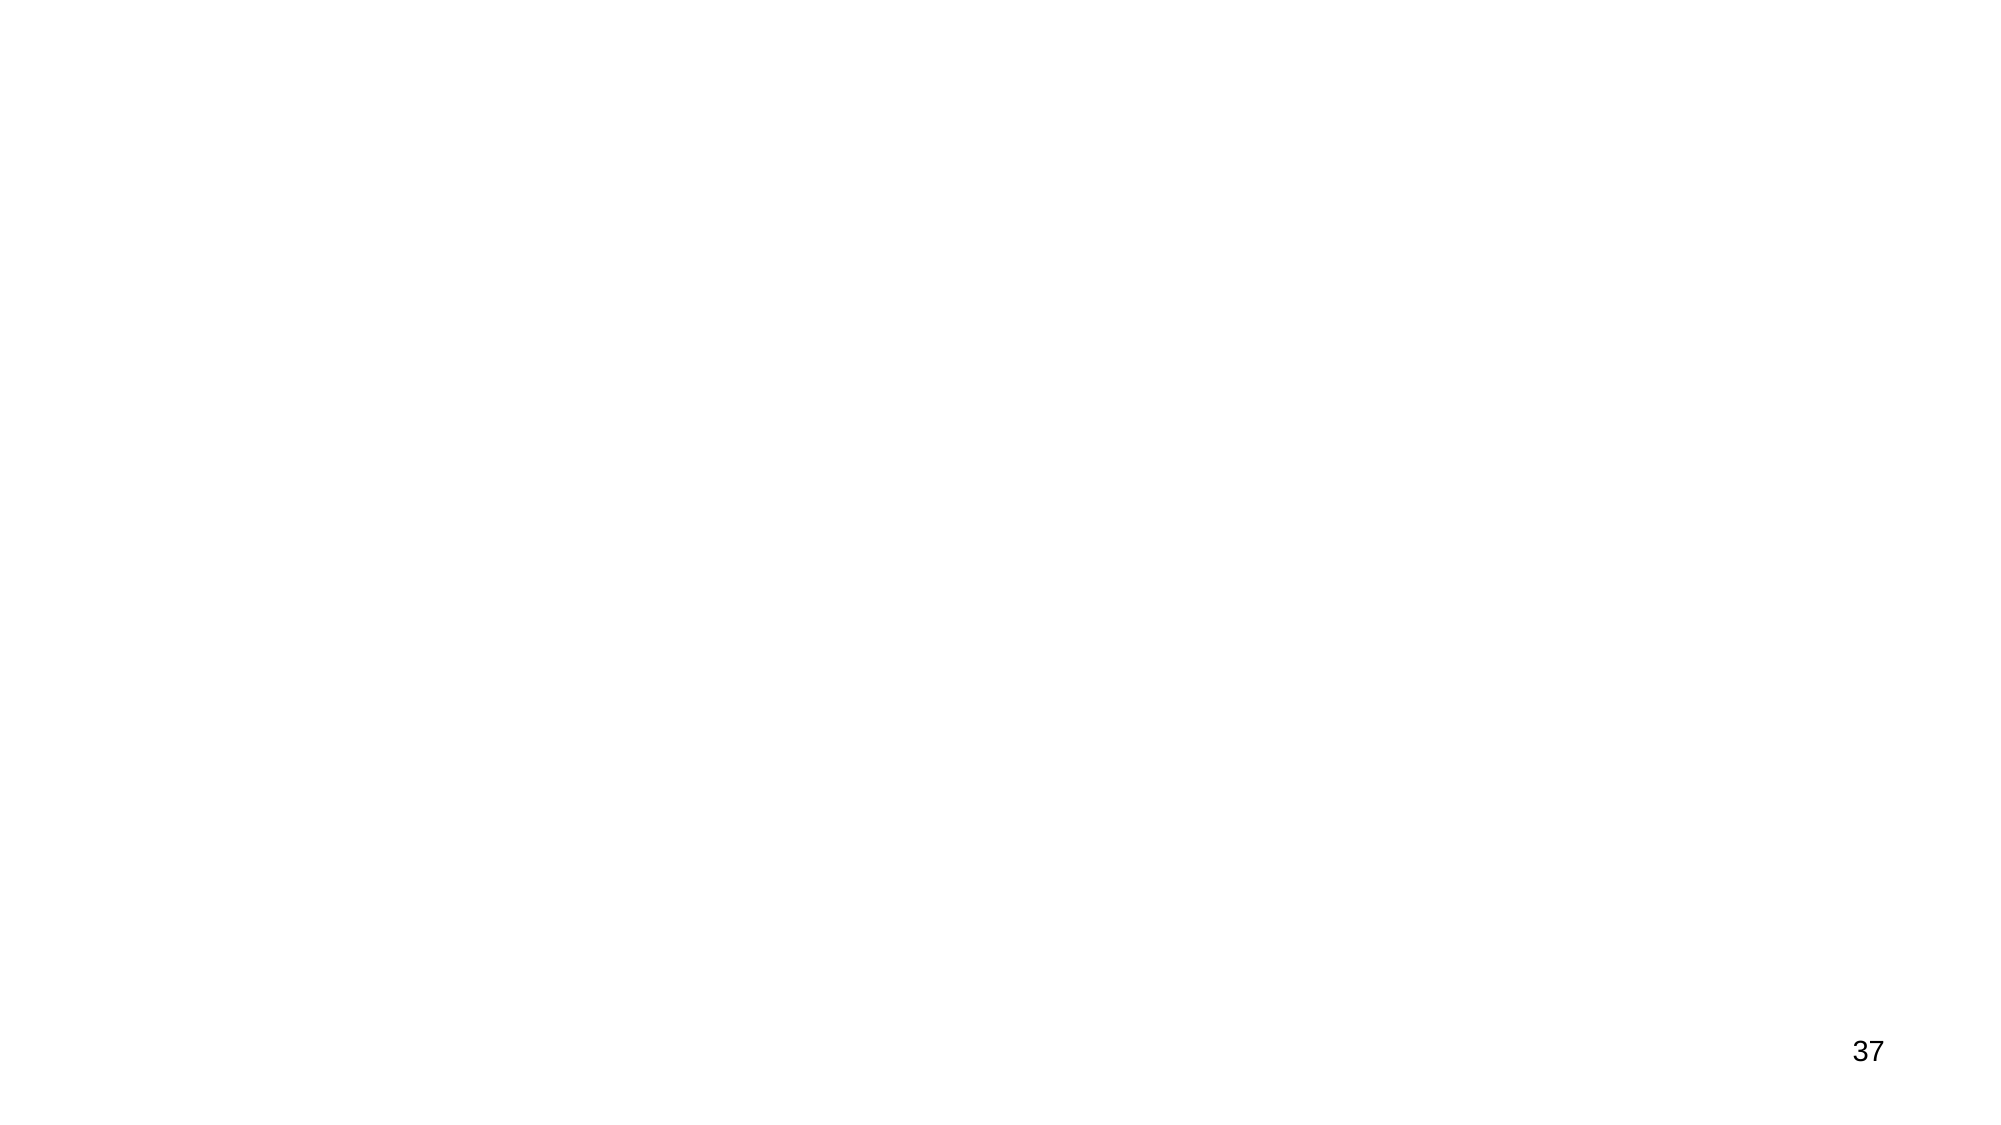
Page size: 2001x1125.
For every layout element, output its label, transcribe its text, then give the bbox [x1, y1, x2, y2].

slide_number 37 [1433, 1024, 1901, 1103]
